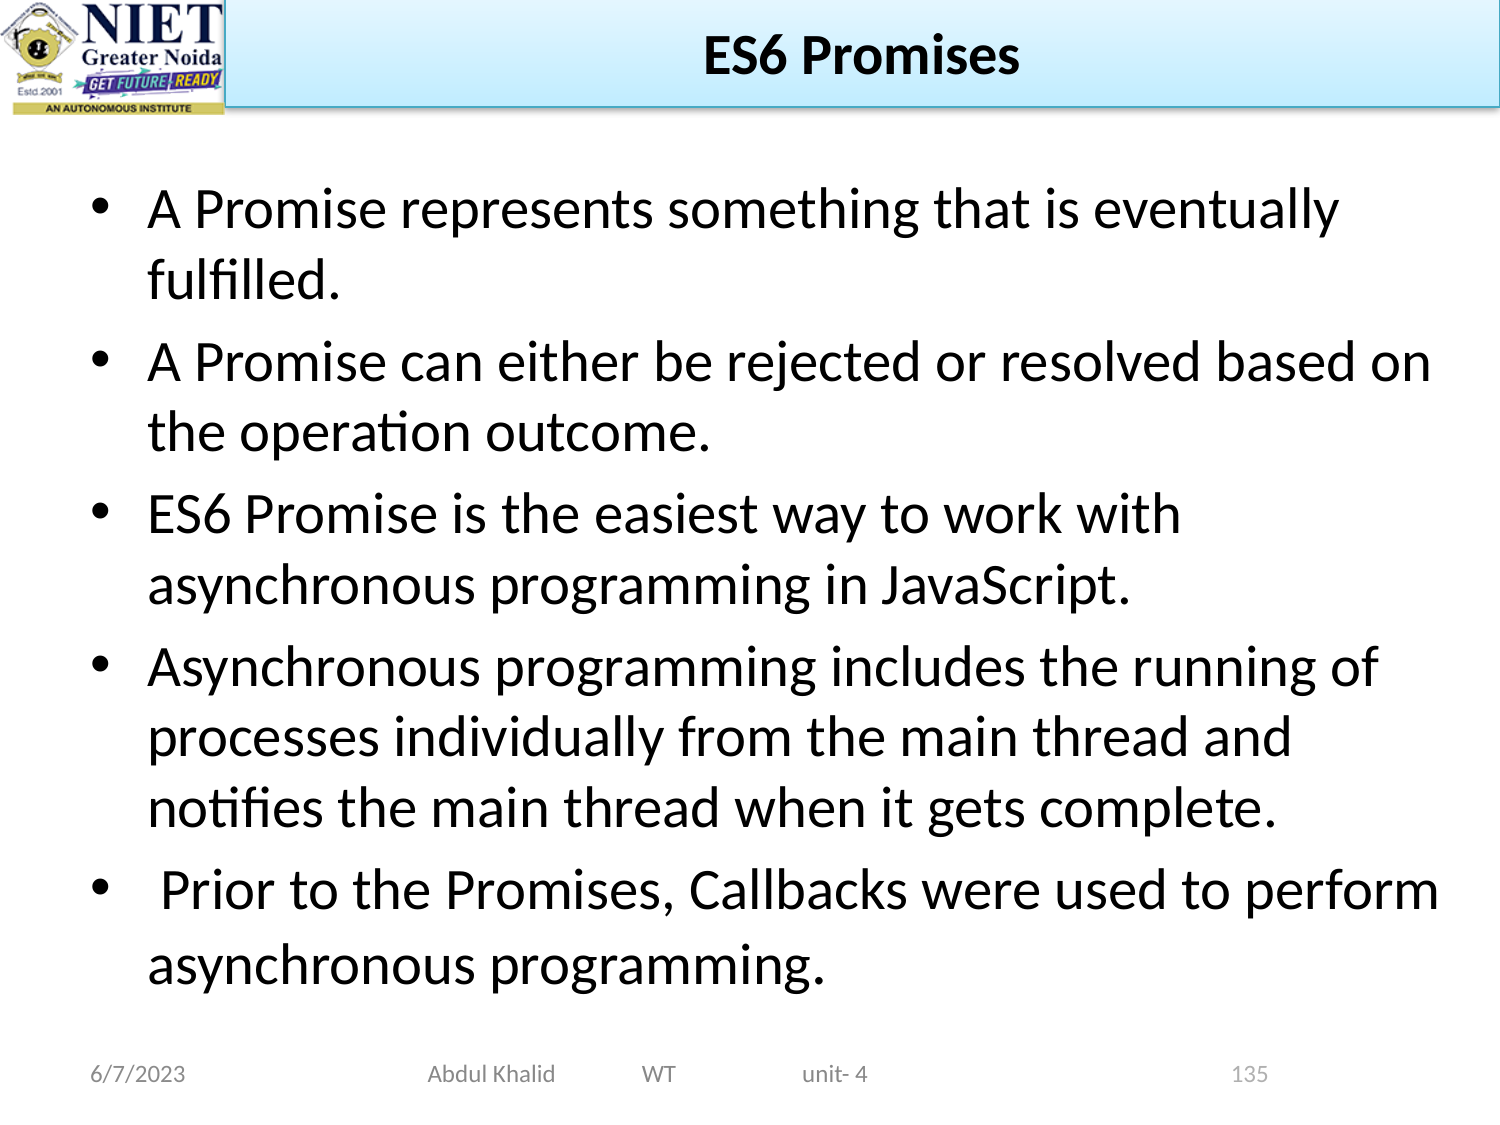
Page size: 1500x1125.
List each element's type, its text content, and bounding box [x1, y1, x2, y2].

slide_number 135 [1074, 1042, 1425, 1103]
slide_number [75, 1042, 425, 1103]
text_box ES6 Promises [224, 0, 1500, 108]
footer Abdul Khalid WT unit- 4 [425, 1042, 1074, 1103]
list A Promise represents something that is eventually fulfilled. A Promise can either be rejected or resolved based on the operation outcome. ES6 Promise is the easiest way to work with asynchronous programming in JavaScript. Asynchronous programming includes the running of processes individually from the main thread and notifies the main thread when it gets complete. Prior to the Promises, Callbacks were used to perform asynchronous programming. [75, 162, 1475, 1005]
picture [0, 2, 226, 116]
